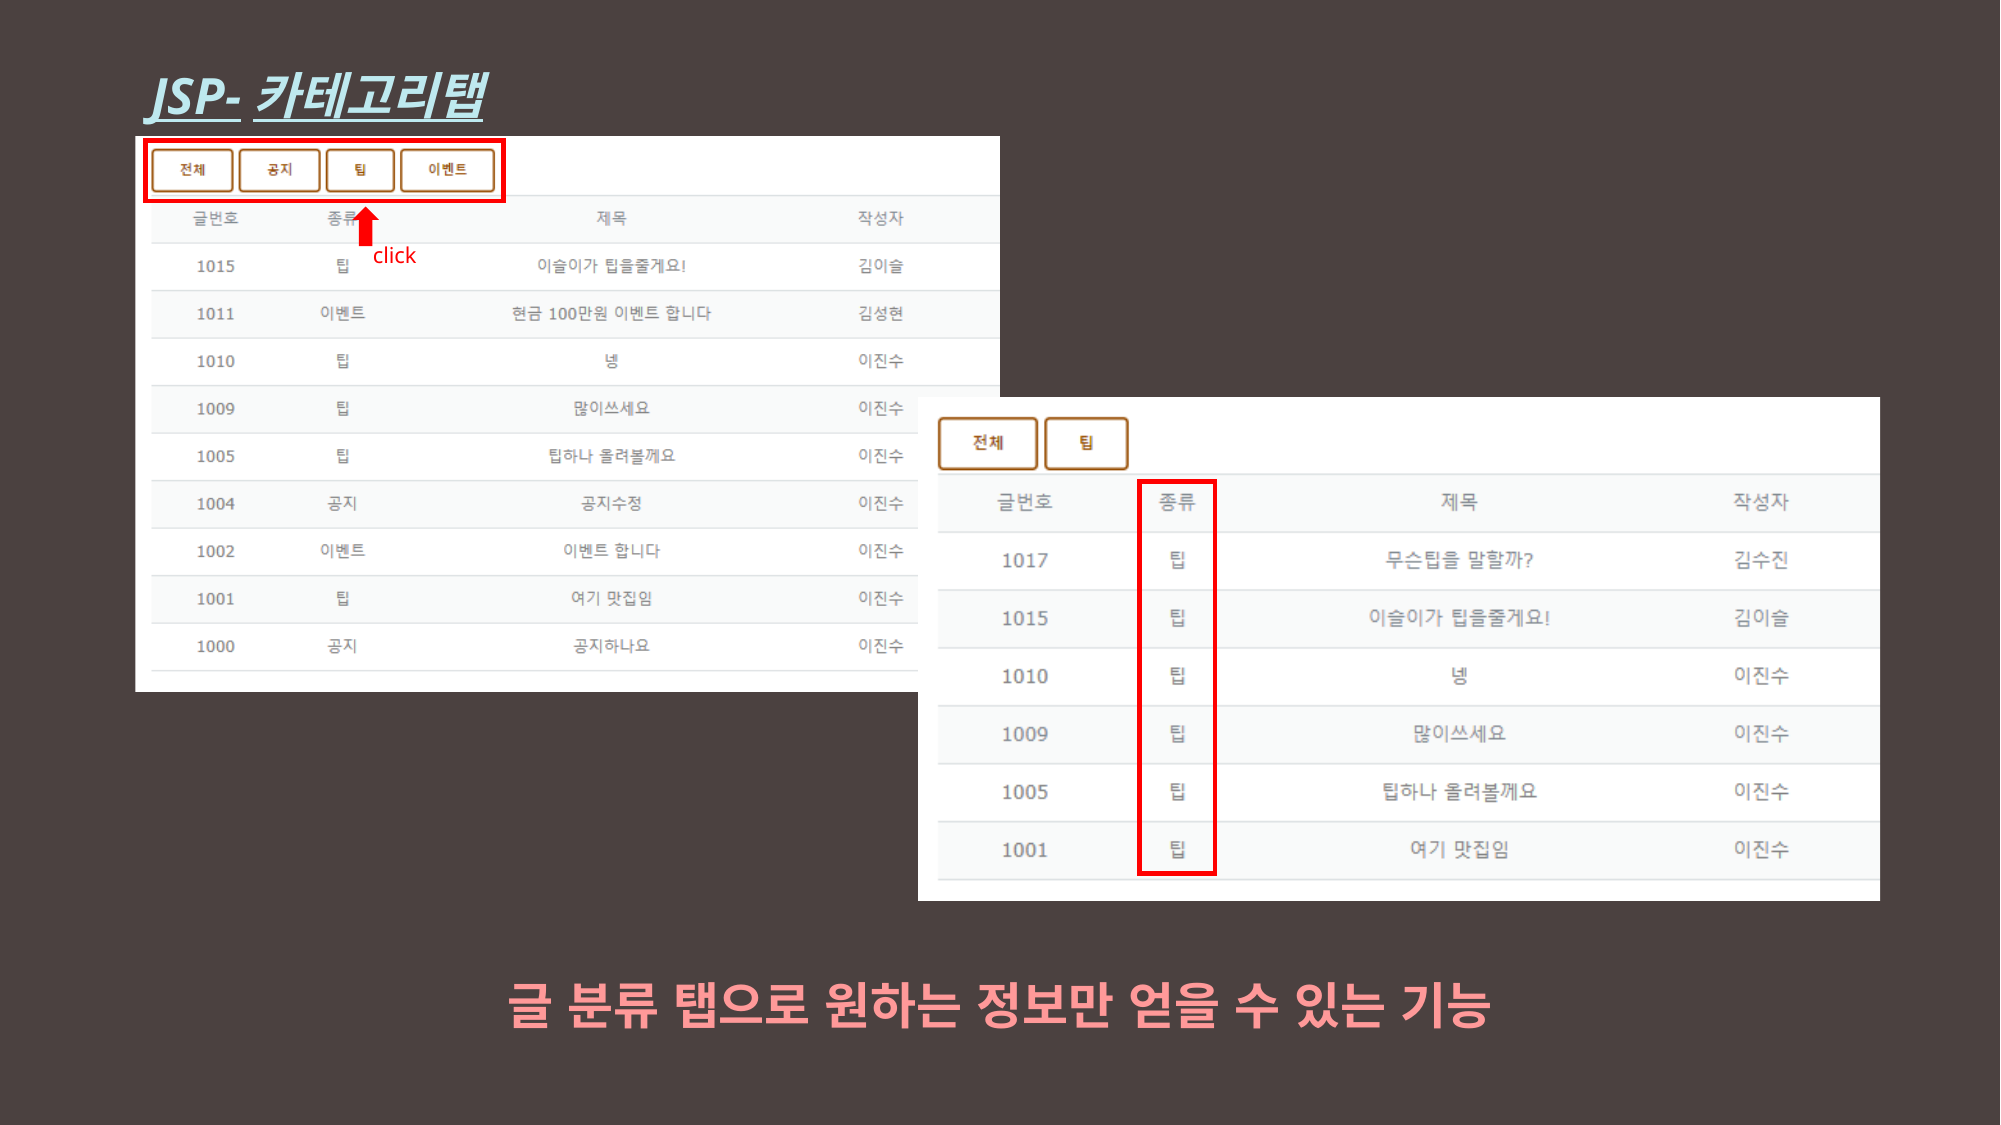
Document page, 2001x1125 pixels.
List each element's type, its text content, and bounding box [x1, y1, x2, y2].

text_box 글 분류 탭으로 원하는 정보만 얻을 수 있는 기능 [417, 937, 1583, 1043]
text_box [918, 397, 1881, 901]
picture [135, 136, 1000, 692]
text_box JSP-카테고리탭 [0, 27, 673, 133]
